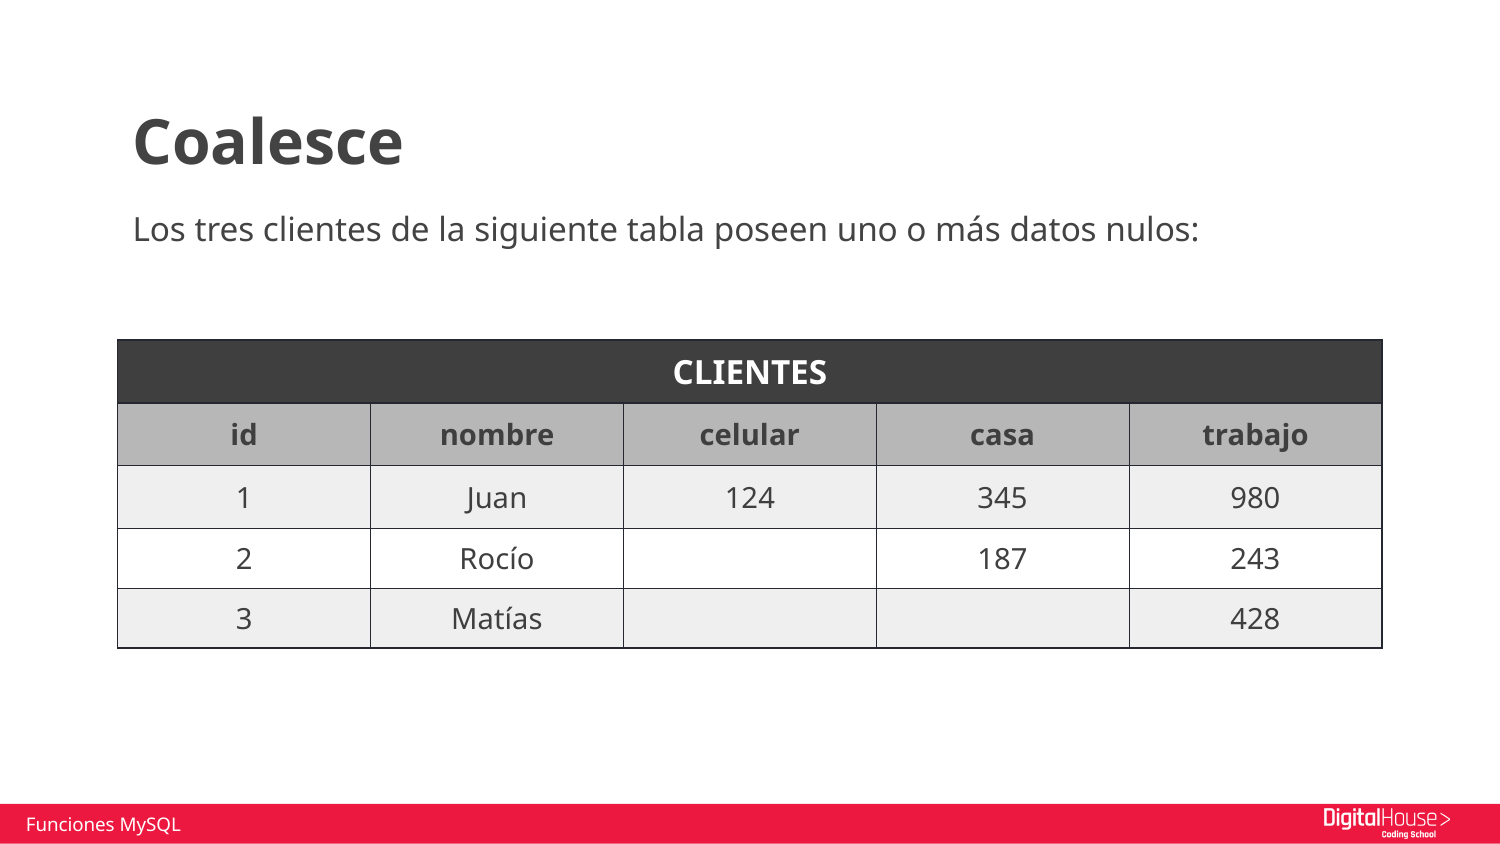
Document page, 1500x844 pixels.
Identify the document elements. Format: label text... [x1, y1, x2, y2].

table_cell 1 [118, 466, 370, 528]
table_cell nombre [371, 404, 623, 465]
table_cell 980 [1130, 466, 1381, 528]
table_cell 124 [624, 466, 876, 528]
table_header CLIENTES [118, 341, 1381, 402]
text_box Los tres clientes de la siguiente tabla poseen uno o más datos nulos: [117, 193, 1324, 304]
table_cell 243 [1130, 529, 1381, 588]
text_box Coalesce [117, 90, 1383, 193]
table_cell [624, 589, 876, 647]
table_cell Matías [371, 589, 623, 647]
table_cell 3 [118, 589, 370, 647]
table_cell 428 [1130, 589, 1381, 647]
table_cell Juan [371, 466, 623, 528]
table_cell casa [877, 404, 1129, 465]
table_cell 345 [877, 466, 1129, 528]
table_cell 2 [118, 529, 370, 588]
table_cell celular [624, 404, 876, 465]
table_cell trabajo [1130, 404, 1381, 465]
table_cell [624, 529, 876, 588]
table_cell 187 [877, 529, 1129, 588]
table_cell id [118, 404, 370, 465]
table_cell [877, 589, 1129, 647]
table_cell Rocío [371, 529, 623, 588]
picture [1324, 808, 1450, 839]
